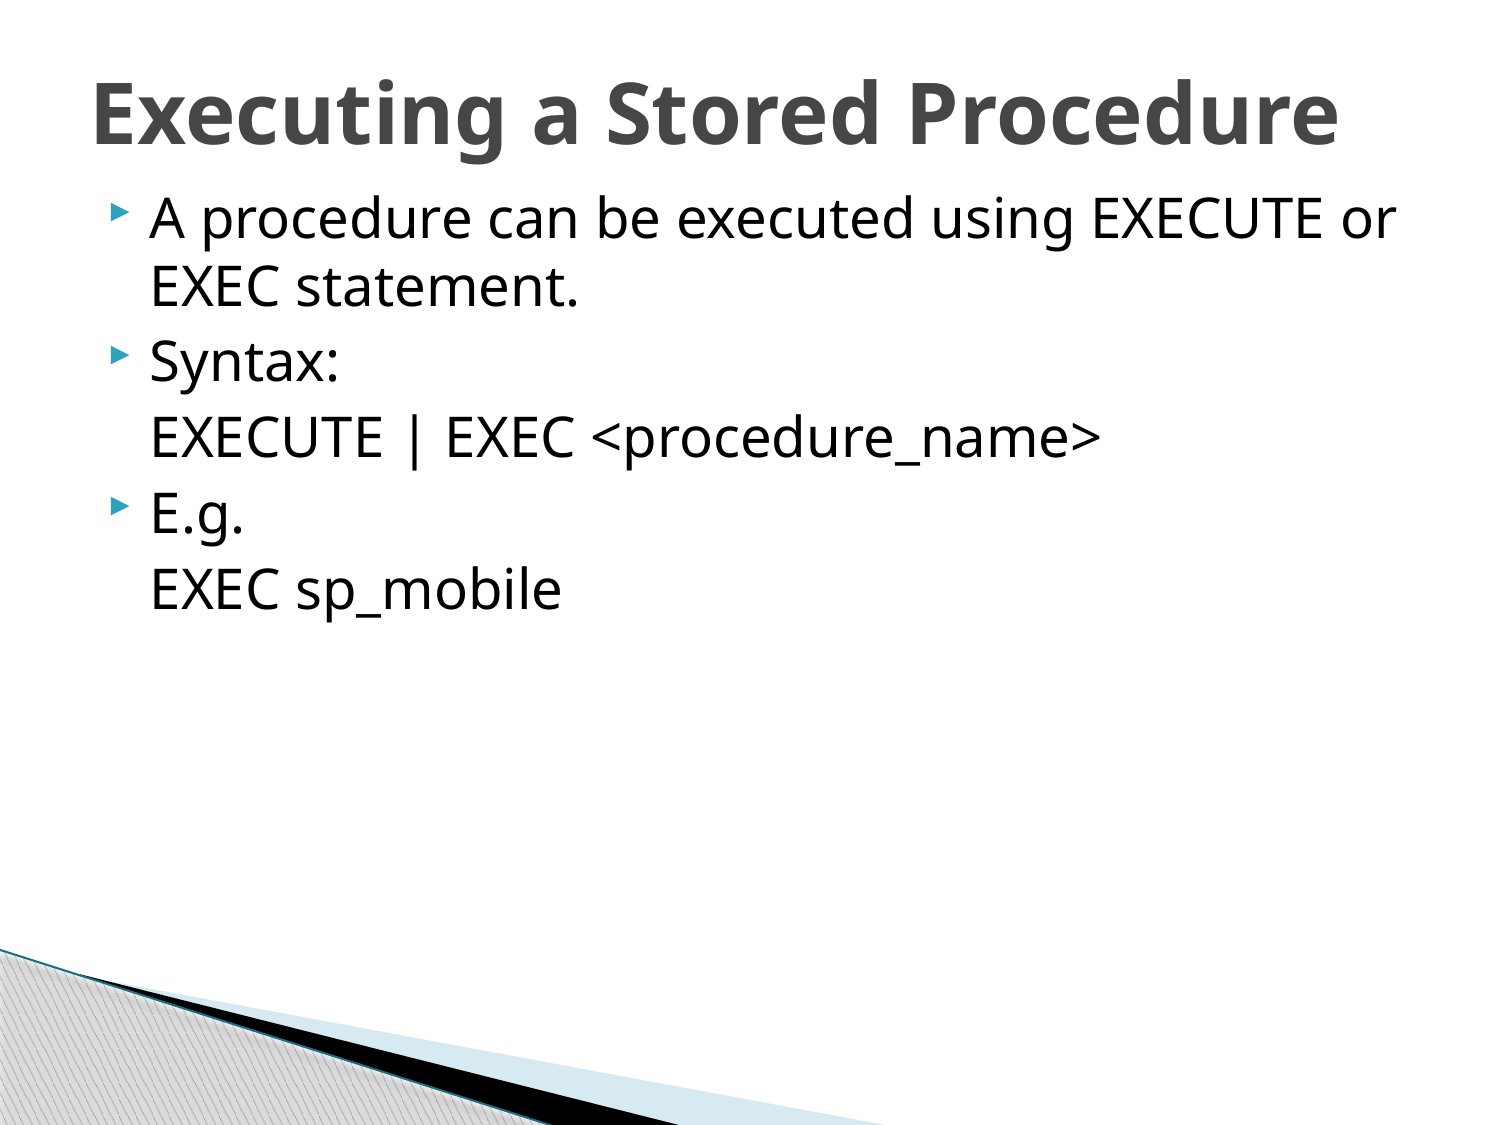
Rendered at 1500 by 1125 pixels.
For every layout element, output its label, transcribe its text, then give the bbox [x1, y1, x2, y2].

list A procedure can be executed using EXECUTE or EXEC statement. Syntax: EXECUTE | EXEC <procedure_name> E.g. EXEC sp_mobile [75, 175, 1425, 986]
title Executing a Stored Procedure [75, 45, 1425, 175]
